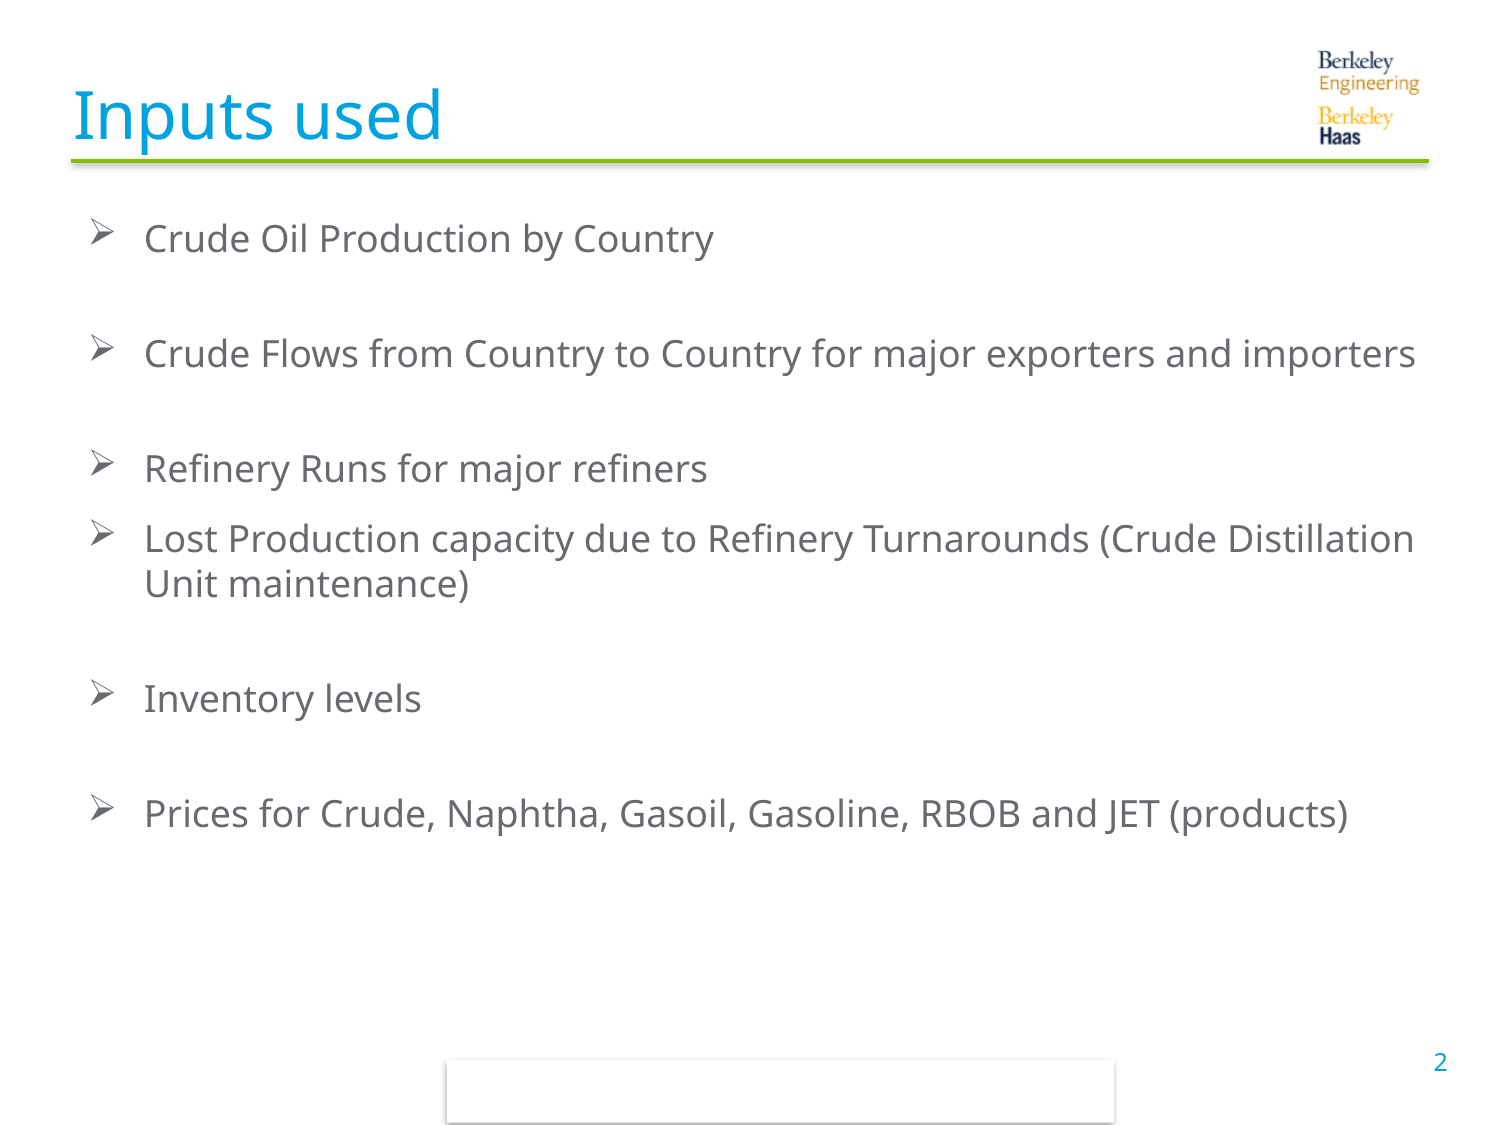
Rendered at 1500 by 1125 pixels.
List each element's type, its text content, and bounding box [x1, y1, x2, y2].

text_box Crude Oil Production by Country Crude Flows from Country to Country for major exporters and importers Refinery Runs for major refiners Lost Production capacity due to Refinery Turnarounds (Crude Distillation Unit maintenance) Inventory levels Prices for Crude, Naphtha, Gasoil, Gasoline, RBOB and JET (products) [72, 162, 1443, 843]
title Inputs used [72, 45, 1429, 162]
